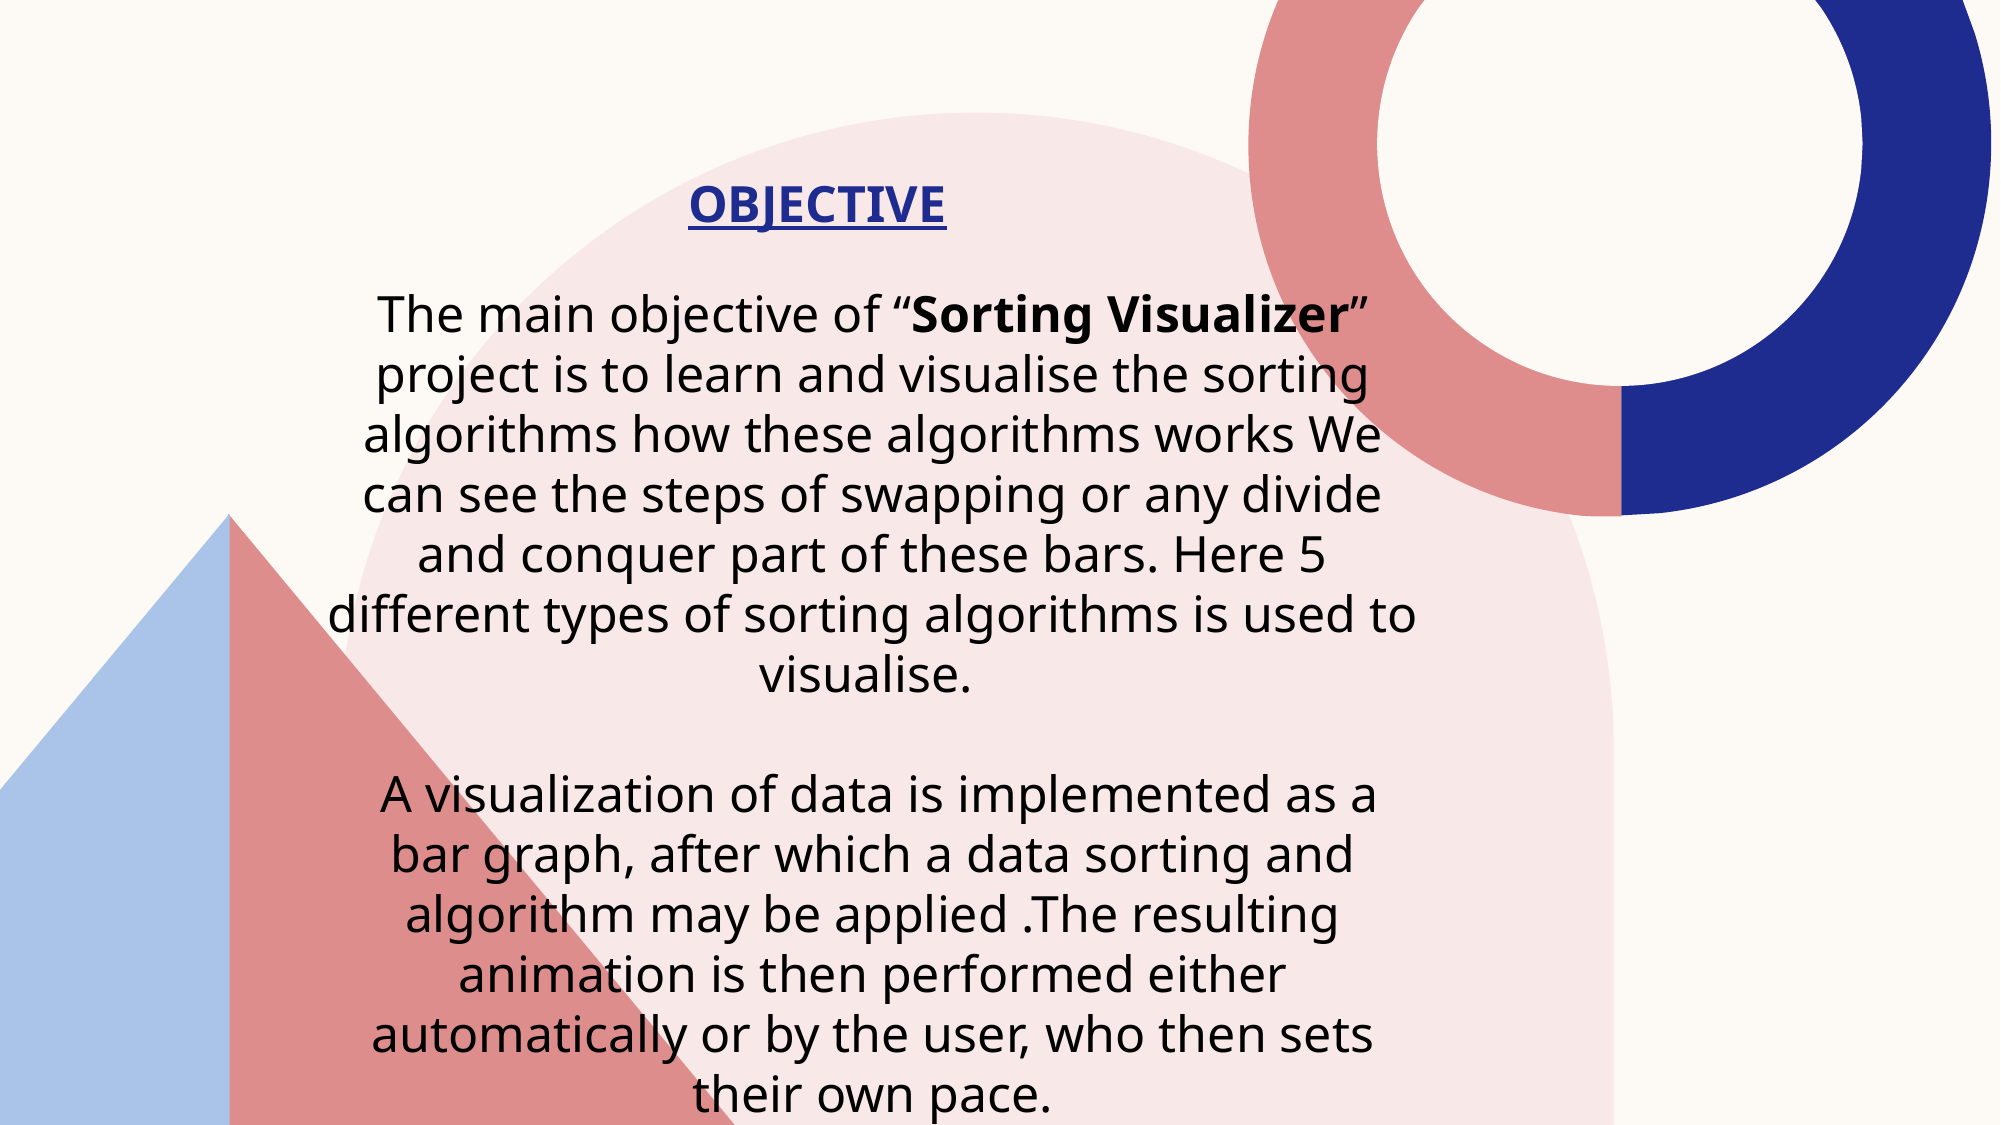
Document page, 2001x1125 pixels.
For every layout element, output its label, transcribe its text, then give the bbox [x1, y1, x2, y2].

list The main objective of “Sorting Visualizer” project is to learn and visualise the sorting algorithms how these algorithms works We can see the steps of swapping or any divide and conquer part of these bars. Here 5 different types of sorting algorithms is used to visualise. A visualization of data is implemented as a bar graph, after which a data sorting and algorithm may be applied .The resulting animation is then performed either automatically or by the user, who then sets their own pace. [323, 282, 1423, 1044]
title OBJECTIVE [426, 164, 1209, 282]
